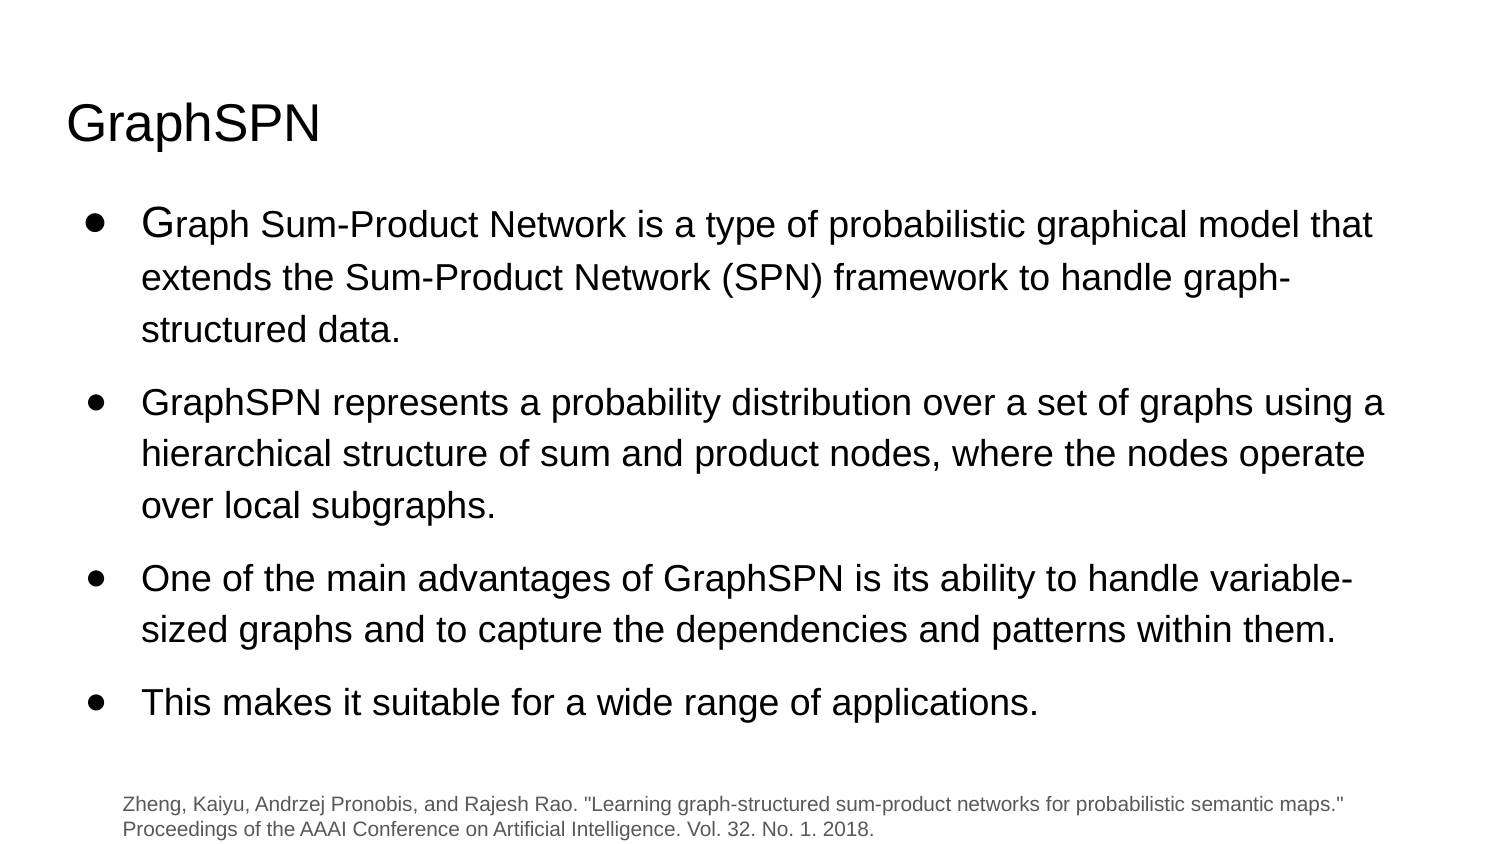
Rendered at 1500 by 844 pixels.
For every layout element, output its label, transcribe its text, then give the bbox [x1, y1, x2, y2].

title GraphSPN [51, 72, 1449, 167]
text_box Zheng, Kaiyu, Andrzej Pronobis, and Rajesh Rao. "Learning graph-structured sum-product networks for probabilistic semantic maps." Proceedings of the AAAI Conference on Artificial Intelligence. Vol. 32. No. 1. 2018. [107, 775, 1361, 844]
list Graph Sum-Product Network is a type of probabilistic graphical model that extends the Sum-Product Network (SPN) framework to handle graph-structured data. GraphSPN represents a probability distribution over a set of graphs using a hierarchical structure of sum and product nodes, where the nodes operate over local subgraphs. One of the main advantages of GraphSPN is its ability to handle variable-sized graphs and to capture the dependencies and patterns within them. This makes it suitable for a wide range of applications. [51, 171, 1449, 798]
